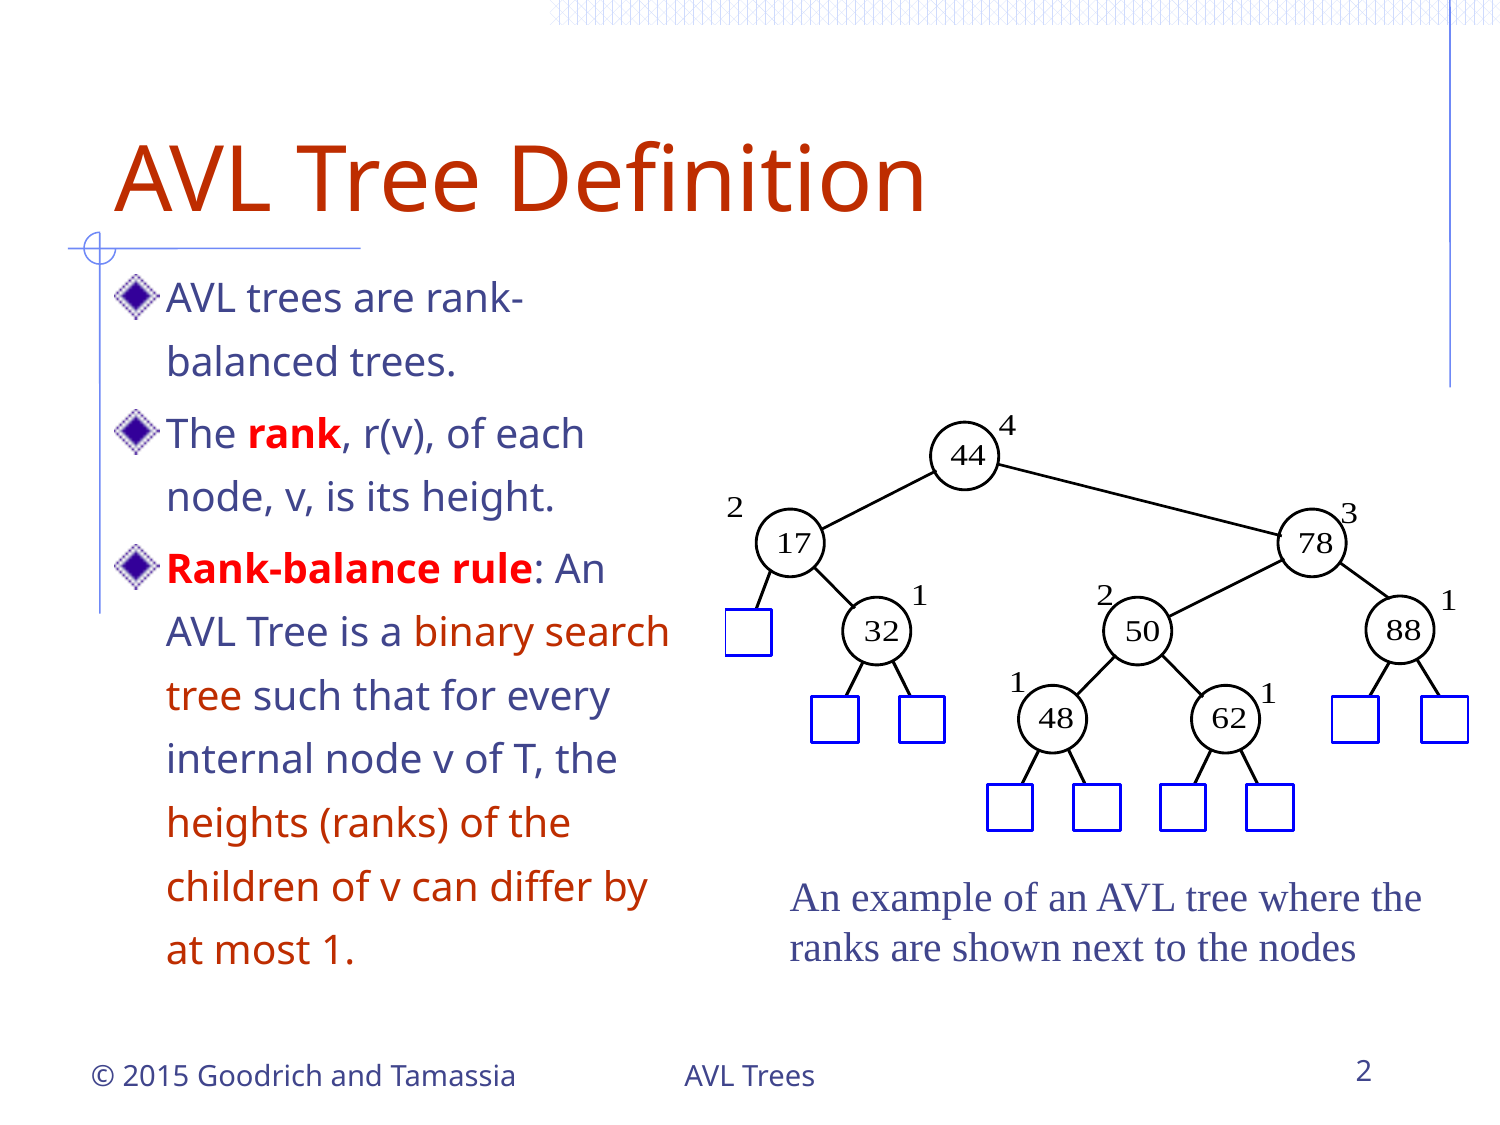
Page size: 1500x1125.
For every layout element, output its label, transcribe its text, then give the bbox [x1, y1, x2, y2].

picture [114, 409, 160, 455]
picture [114, 544, 160, 590]
list AVL trees are rank-balanced trees. The rank, r(v), of each node, v, is its height. Rank-balance rule: An AVL Tree is a binary search tree such that for every internal node v of T, the heights (ranks) of the children of v can differ by at most 1. [99, 249, 688, 1000]
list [724, 412, 1470, 832]
footer AVL Trees [512, 1024, 988, 1101]
picture [114, 274, 160, 320]
title AVL Tree Definition [99, 50, 1375, 238]
text_box An example of an AVL tree where the ranks are shown next to the nodes [774, 862, 1450, 978]
slide_number 2 [1074, 1024, 1388, 1101]
